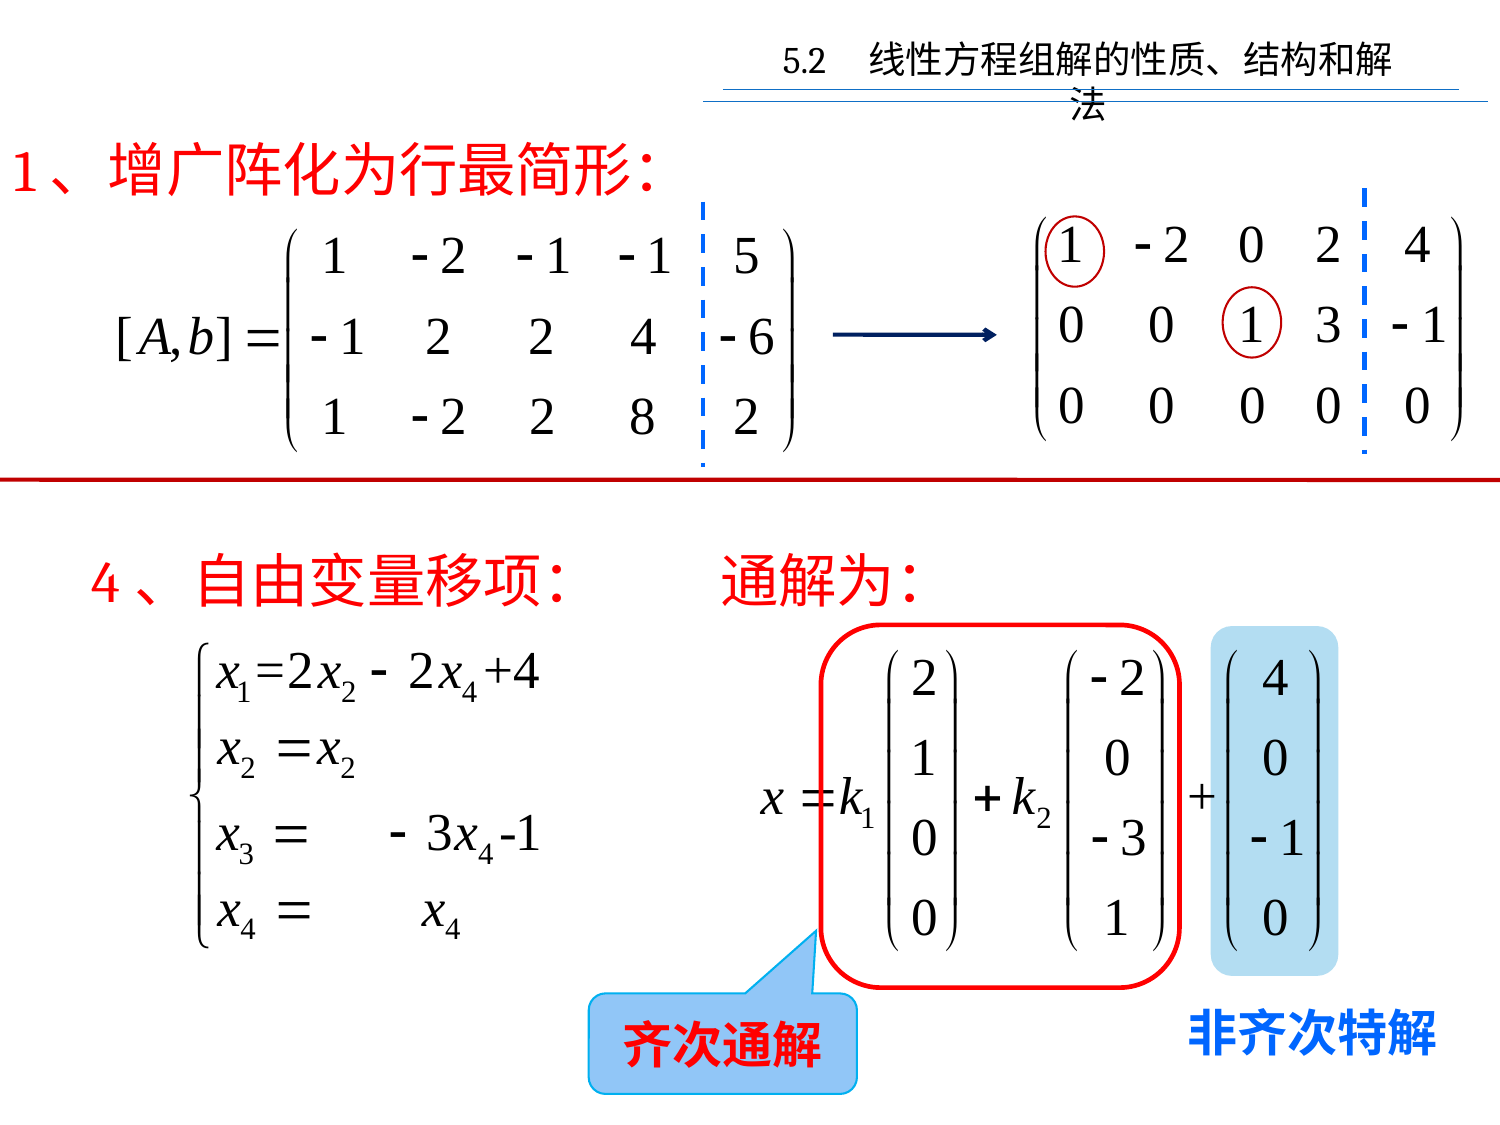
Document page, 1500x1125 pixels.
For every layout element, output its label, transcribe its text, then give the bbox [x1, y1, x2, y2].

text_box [206, 631, 477, 953]
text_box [703, 28, 1489, 102]
text_box [829, 961, 1171, 989]
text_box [111, 215, 703, 466]
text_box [1024, 204, 1364, 455]
text_box 非齐次特解 [1172, 994, 1475, 1069]
text_box 1、增广阵化为行最简形： [0, 125, 739, 211]
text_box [1179, 641, 1339, 961]
text_box [1210, 625, 1339, 641]
text_box 4、自由变量移项： [76, 536, 668, 622]
text_box 齐次通解 [587, 961, 858, 1095]
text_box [749, 641, 1179, 961]
text_box [1210, 961, 1339, 977]
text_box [704, 215, 812, 466]
text_box 通解为： [705, 536, 1081, 622]
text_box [1365, 204, 1477, 455]
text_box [178, 631, 550, 961]
text_box [838, 623, 1162, 641]
